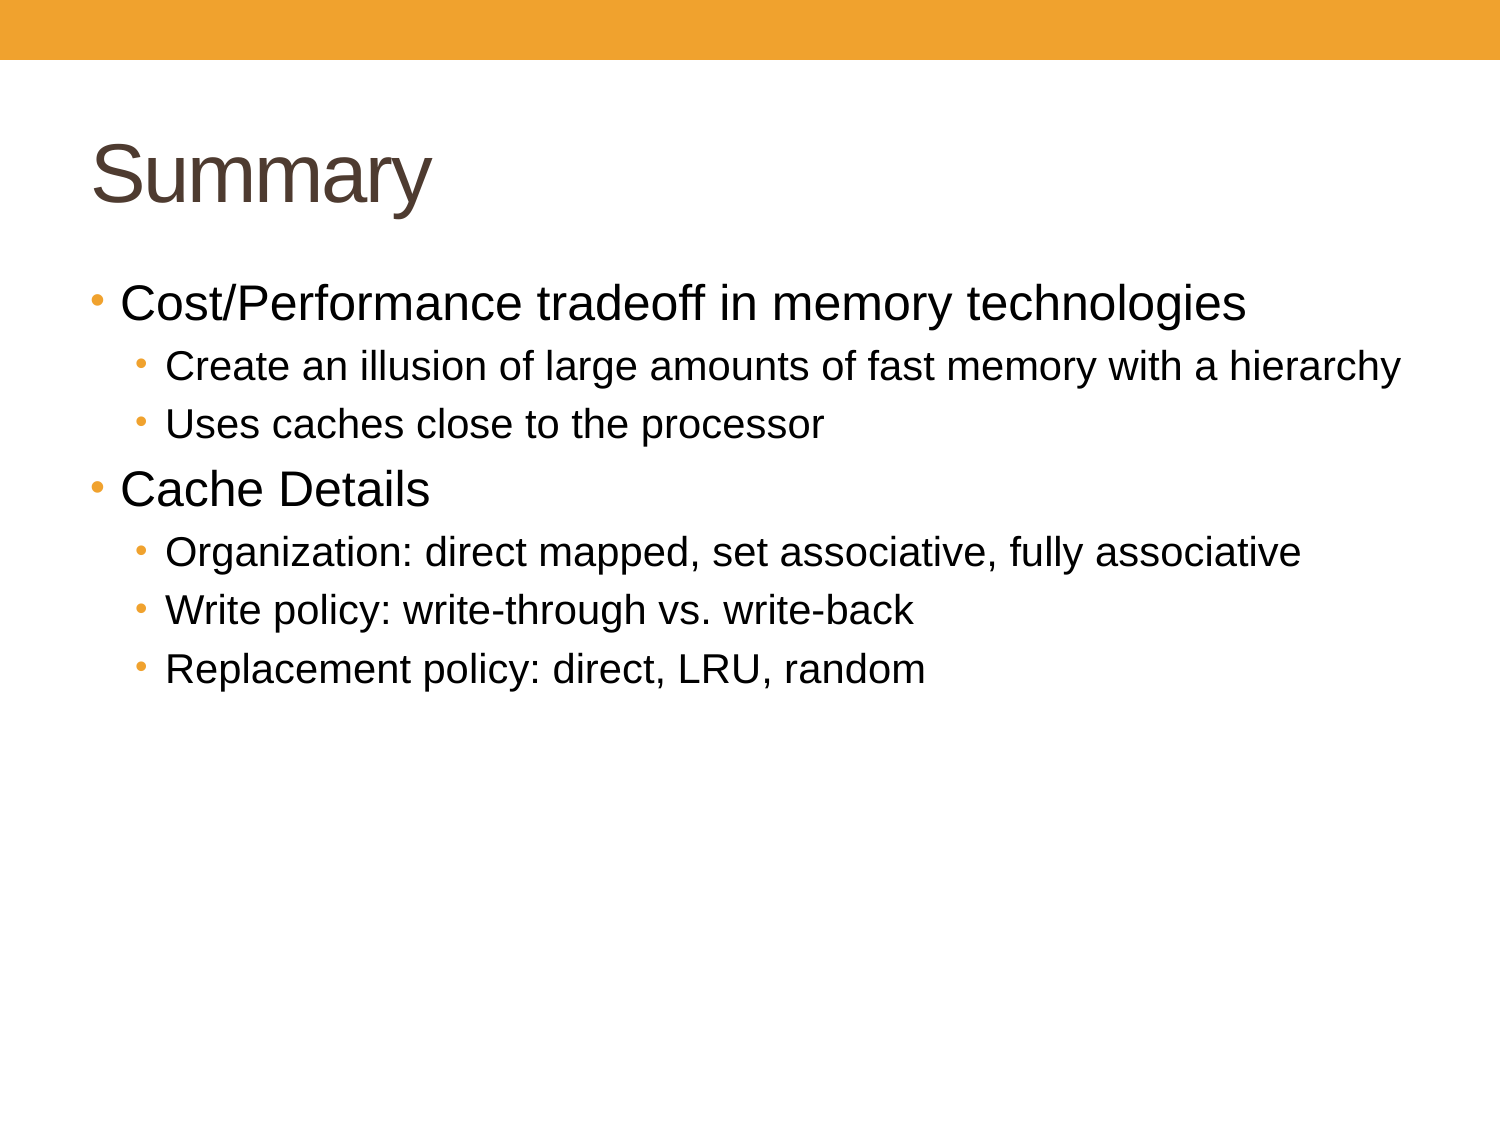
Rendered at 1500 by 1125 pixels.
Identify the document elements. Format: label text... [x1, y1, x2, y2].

list Cost/Performance tradeoff in memory technologies Create an illusion of large amounts of fast memory with a hierarchy Uses caches close to the processor Cache Details Organization: direct mapped, set associative, fully associative Write policy: write-through vs. write-back Replacement policy: direct, LRU, random [75, 262, 1425, 1063]
title Summary [75, 87, 1425, 250]
